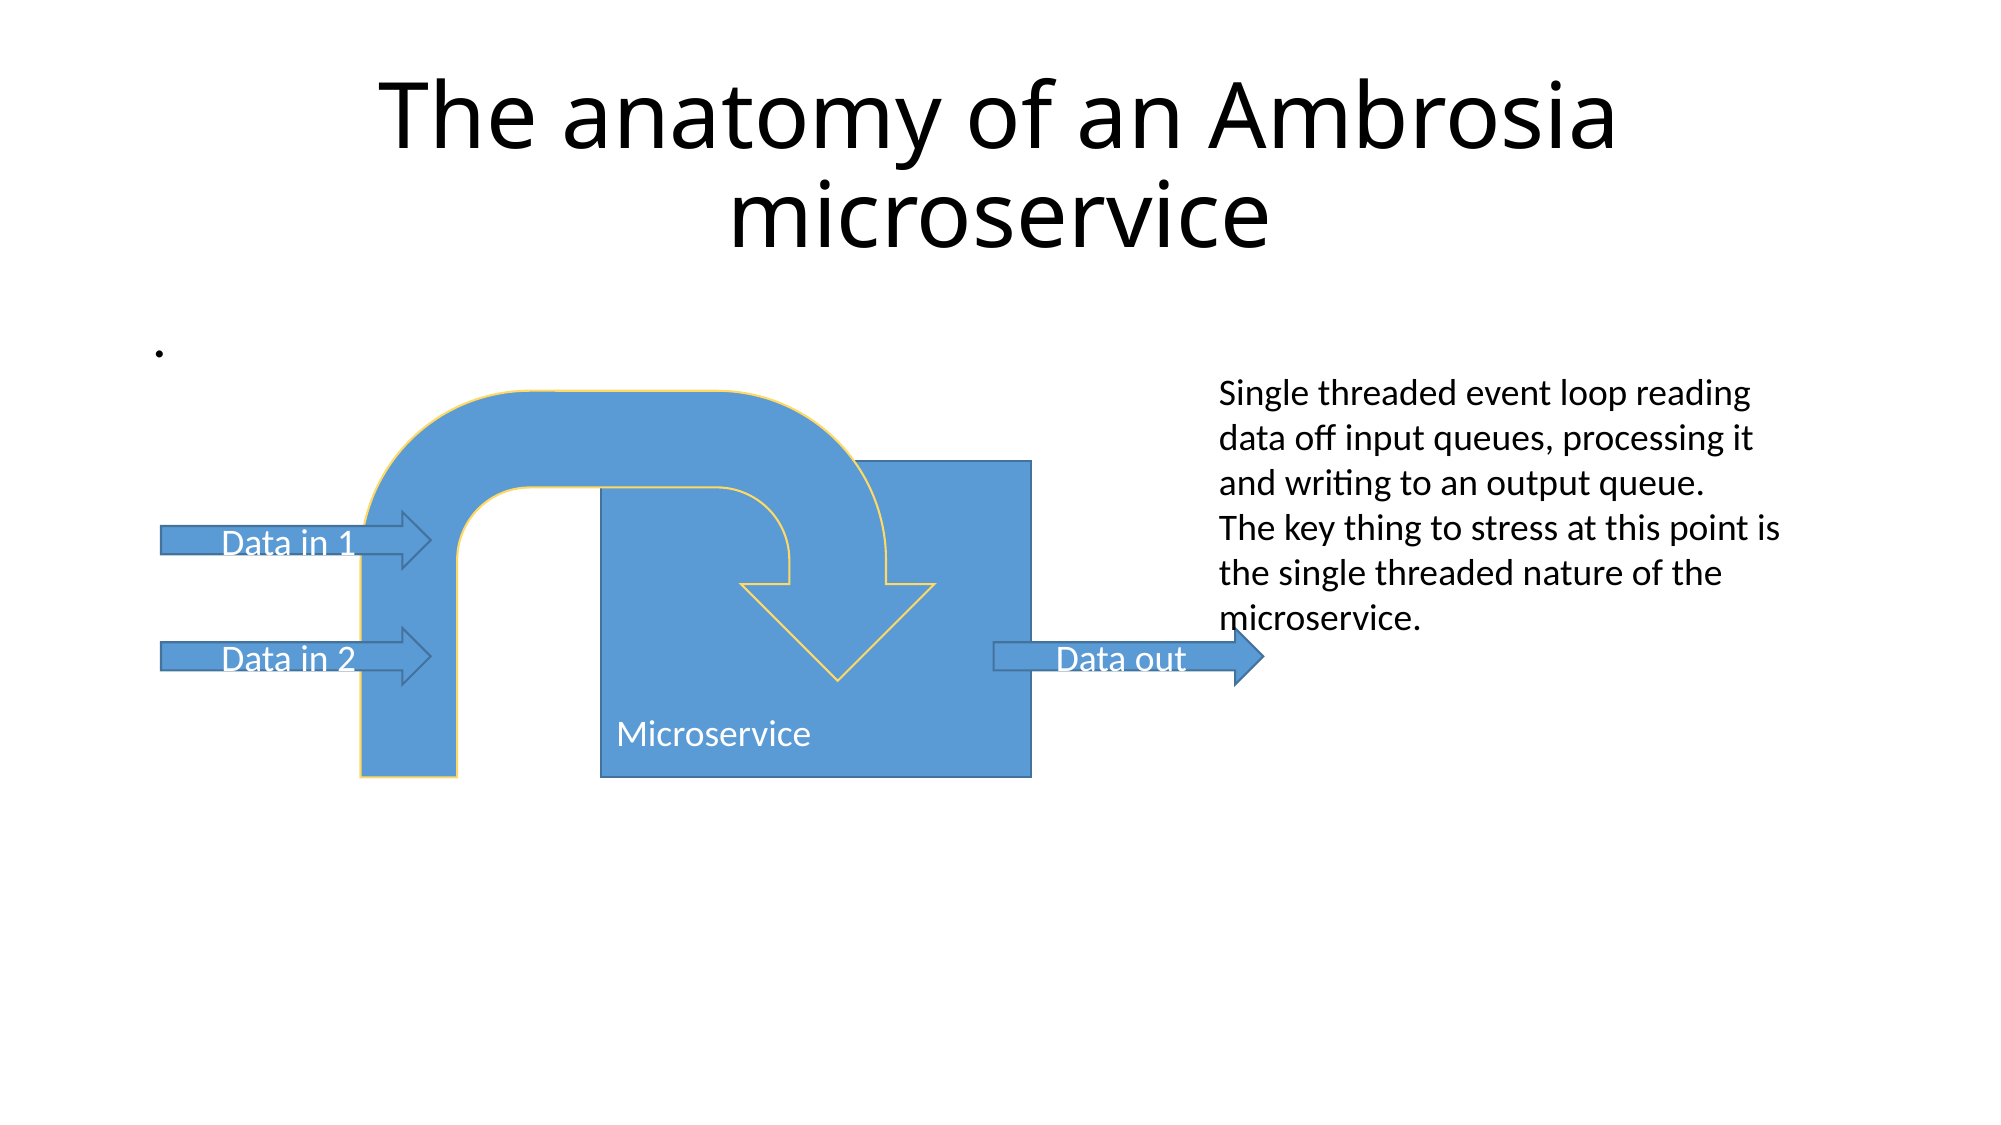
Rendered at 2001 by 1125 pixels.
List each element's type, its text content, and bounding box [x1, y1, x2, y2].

text_box Data in 1 [159, 509, 433, 571]
text_box [359, 389, 937, 779]
list . [137, 299, 1887, 1014]
text_box Data in 2 [159, 625, 433, 688]
title The anatomy of an Ambrosia microservice [137, 59, 1863, 278]
text_box Data out [992, 641, 1265, 688]
text_box Microservice [600, 460, 1032, 778]
text_box Single threaded event loop reading data off input queues, processing it and writing to an output queue. The key thing to stress at this point is the single threaded nature of the microservice. [1204, 360, 1818, 646]
